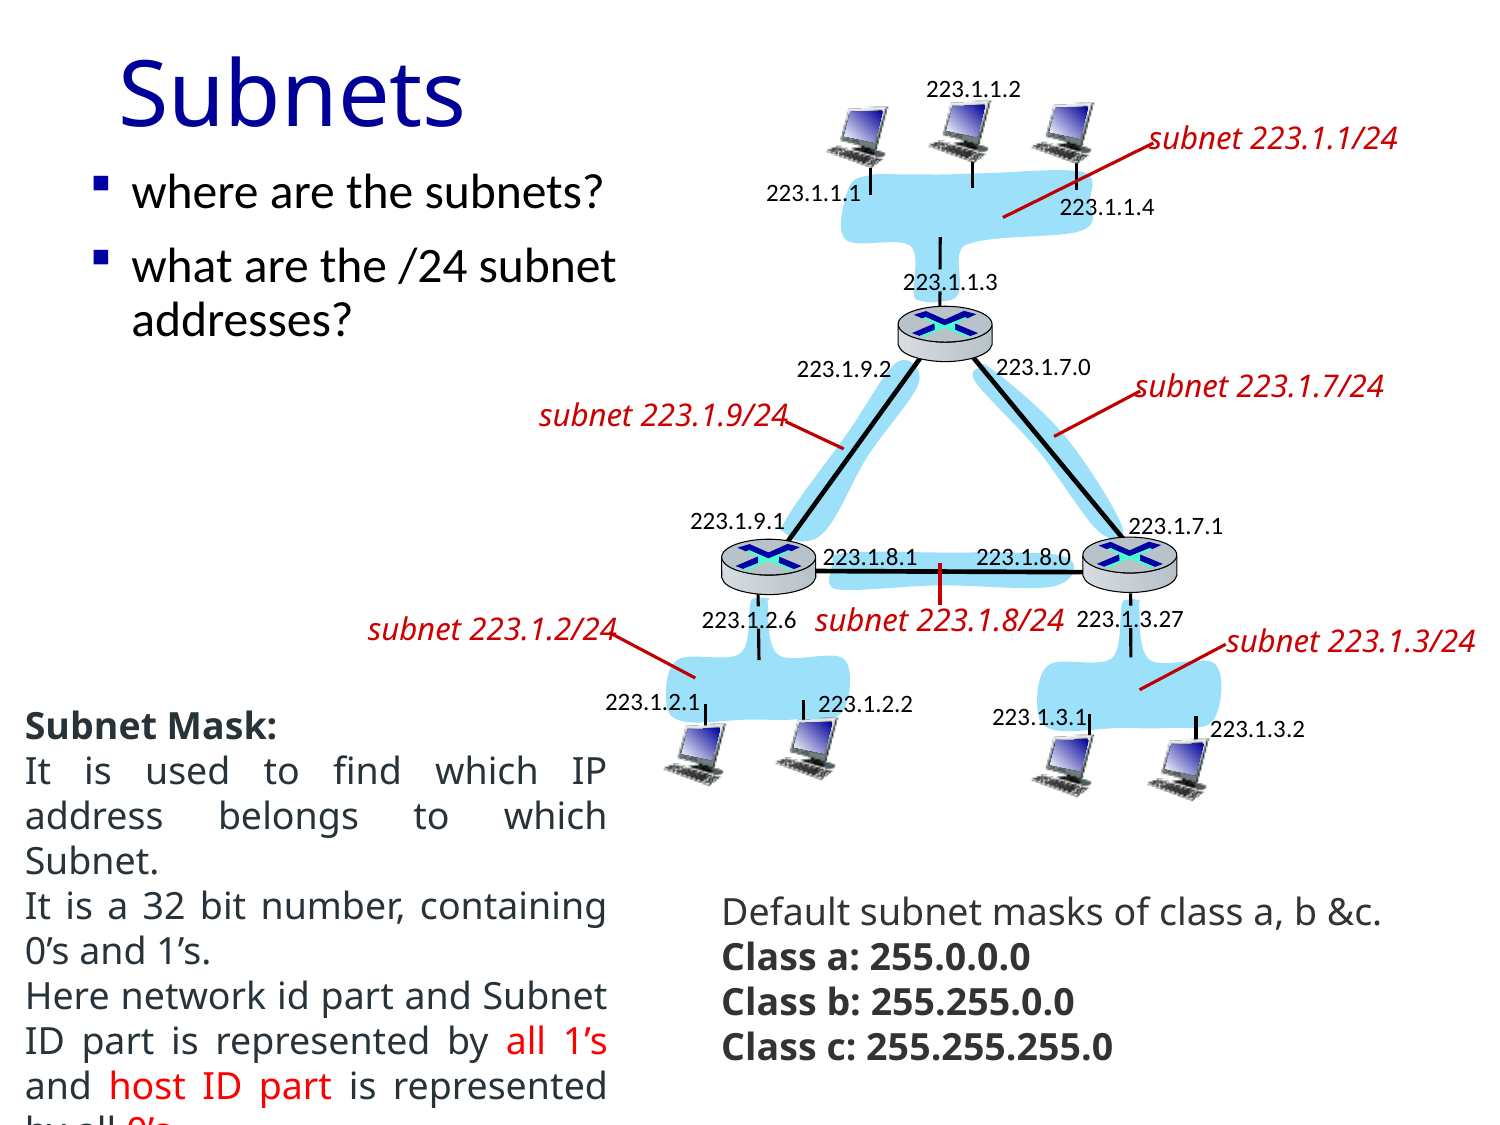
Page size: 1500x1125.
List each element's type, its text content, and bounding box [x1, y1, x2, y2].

text_box Subnet Mask: It is used to find which IP address belongs to which Subnet. It is a 32 bit number, containing 0’s and 1’s. Here network id part and Subnet ID part is represented by all 1’s and host ID part is represented by all 0’s. [10, 694, 623, 1125]
text_box 223.1.2.1 [623, 699, 642, 723]
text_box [648, 98, 1211, 109]
title Subnets [103, 34, 552, 145]
text_box 223.1.3.2 [1215, 704, 1321, 750]
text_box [365, 110, 1479, 690]
text_box 223.1.1.2 [911, 65, 1037, 97]
text_box where are the subnets? what are the /24 subnet addresses? [62, 160, 360, 354]
text_box Default subnet masks of class a, b &c. Class a: 255.0.0.0 Class b: 255.255.0.0 Class c: 255.255.255.0 [706, 880, 1500, 1076]
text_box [648, 699, 1211, 806]
